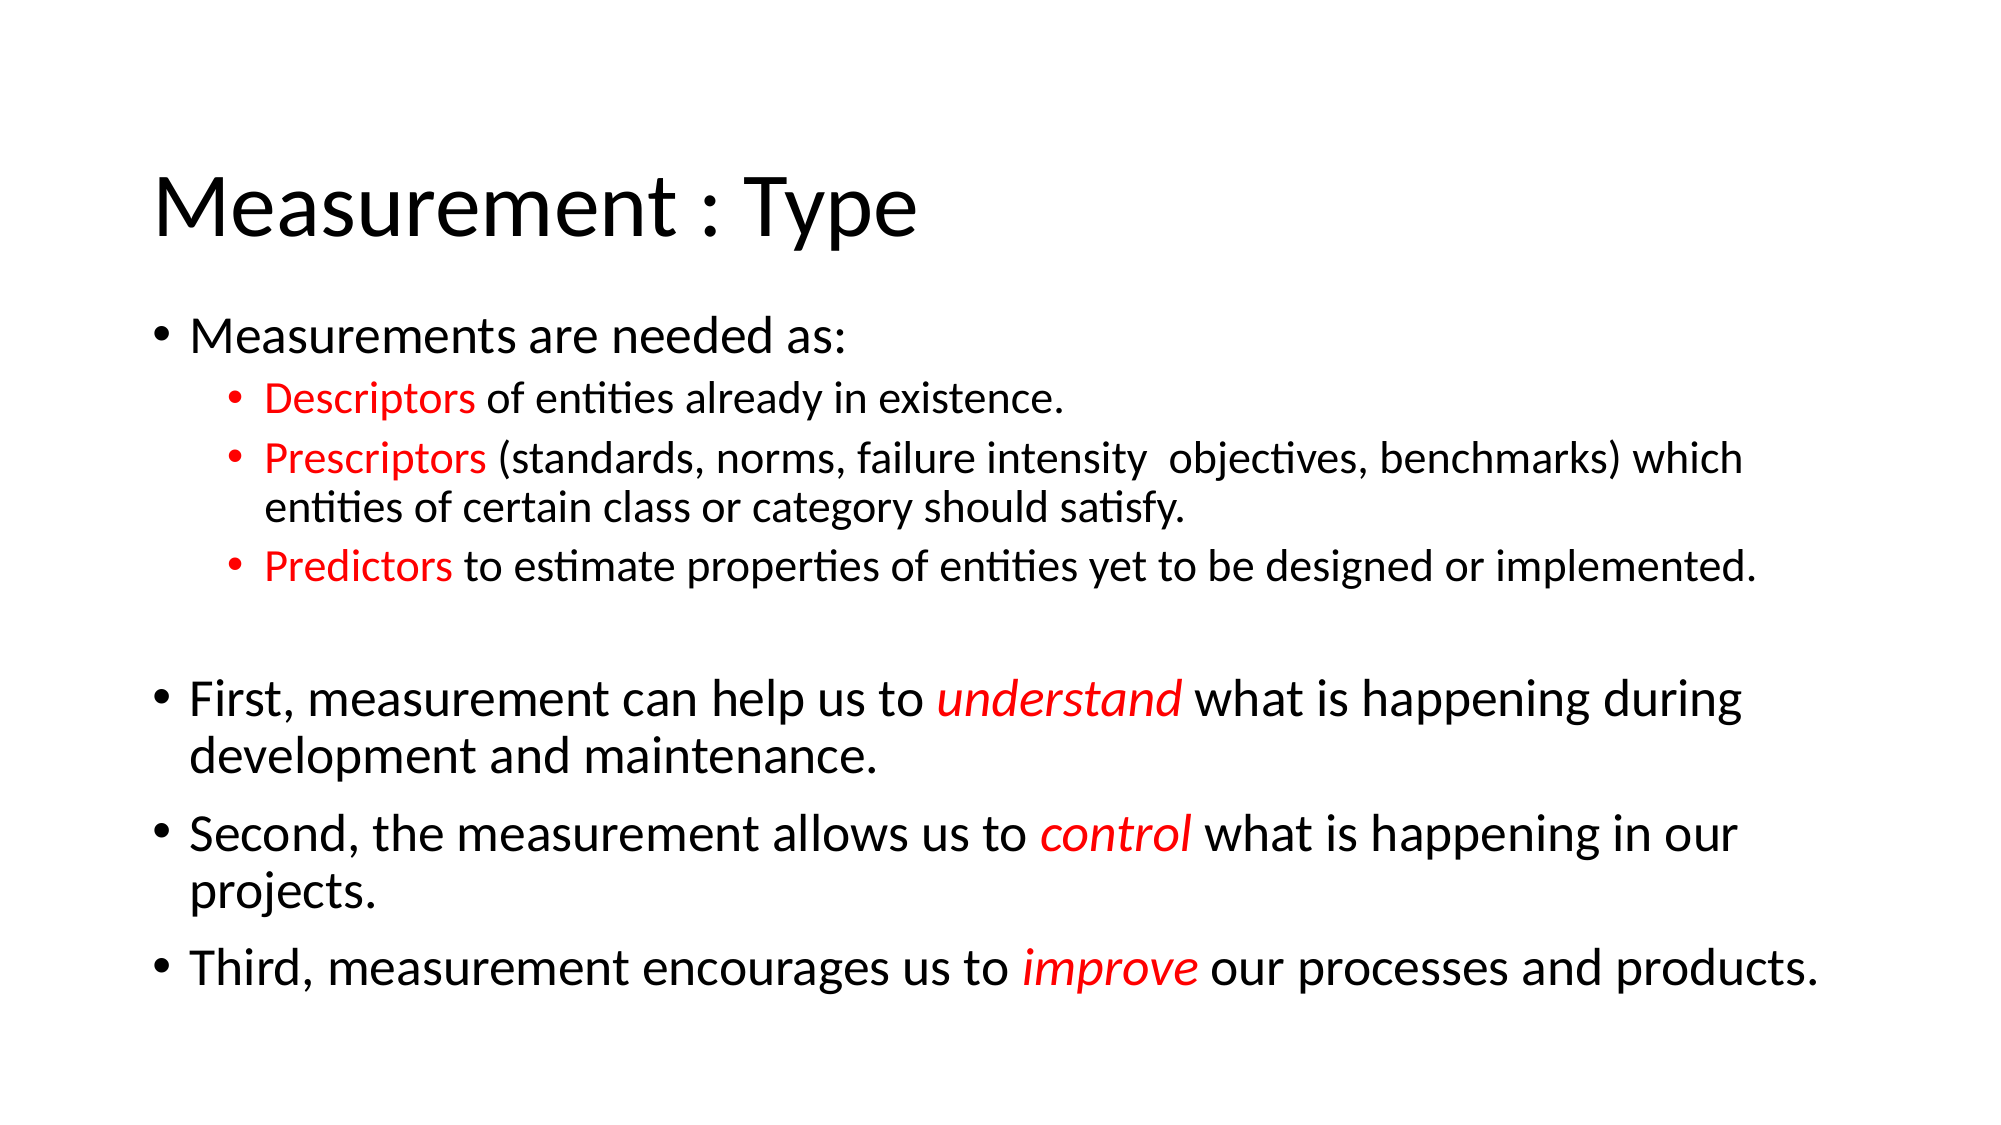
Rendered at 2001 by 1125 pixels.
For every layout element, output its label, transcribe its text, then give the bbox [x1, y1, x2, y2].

title Measurement : Type [137, 136, 1863, 278]
list Measurements are needed as: Descriptors of entities already in existence. Prescriptors (standards, norms, failure intensity objectives, benchmarks) which entities of certain class or category should satisfy. Predictors to estimate properties of entities yet to be designed or implemented. First, measurement can help us to understand what is happening during development and maintenance. Second, the measurement allows us to control what is happening in our projects. Third, measurement encourages us to improve our processes and products. [137, 299, 1863, 1014]
